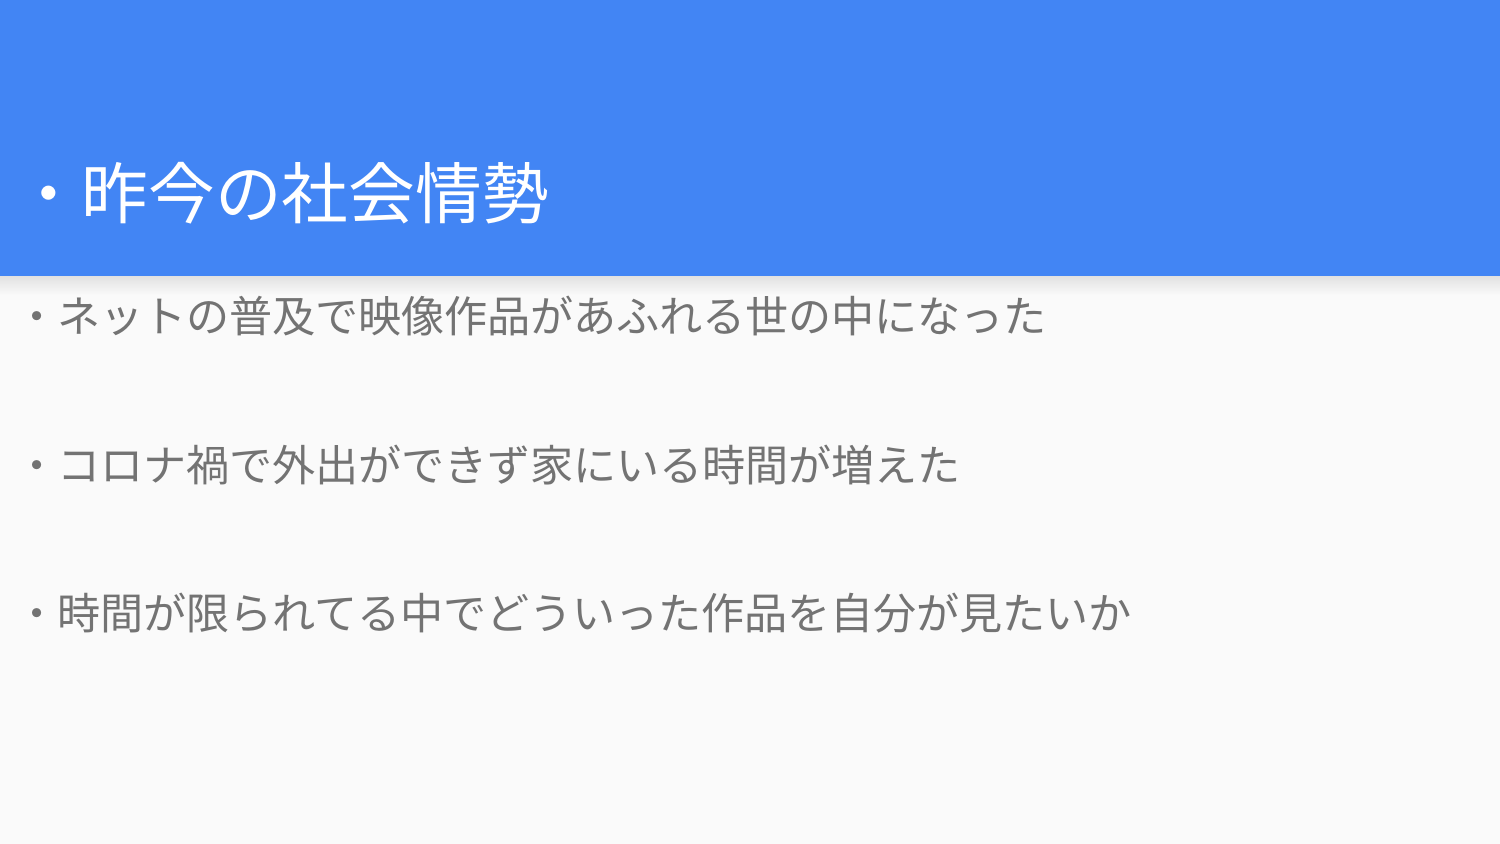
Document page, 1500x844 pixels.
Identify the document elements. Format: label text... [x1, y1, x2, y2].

title ・昨今の社会情勢 [0, 121, 1427, 248]
list ・ネットの普及で映像作品があふれる世の中になった ・コロナ禍で外出ができず家にいる時間が増えた ・時間が限られてる中でどういった作品を自分が見たいか [0, 278, 1500, 844]
